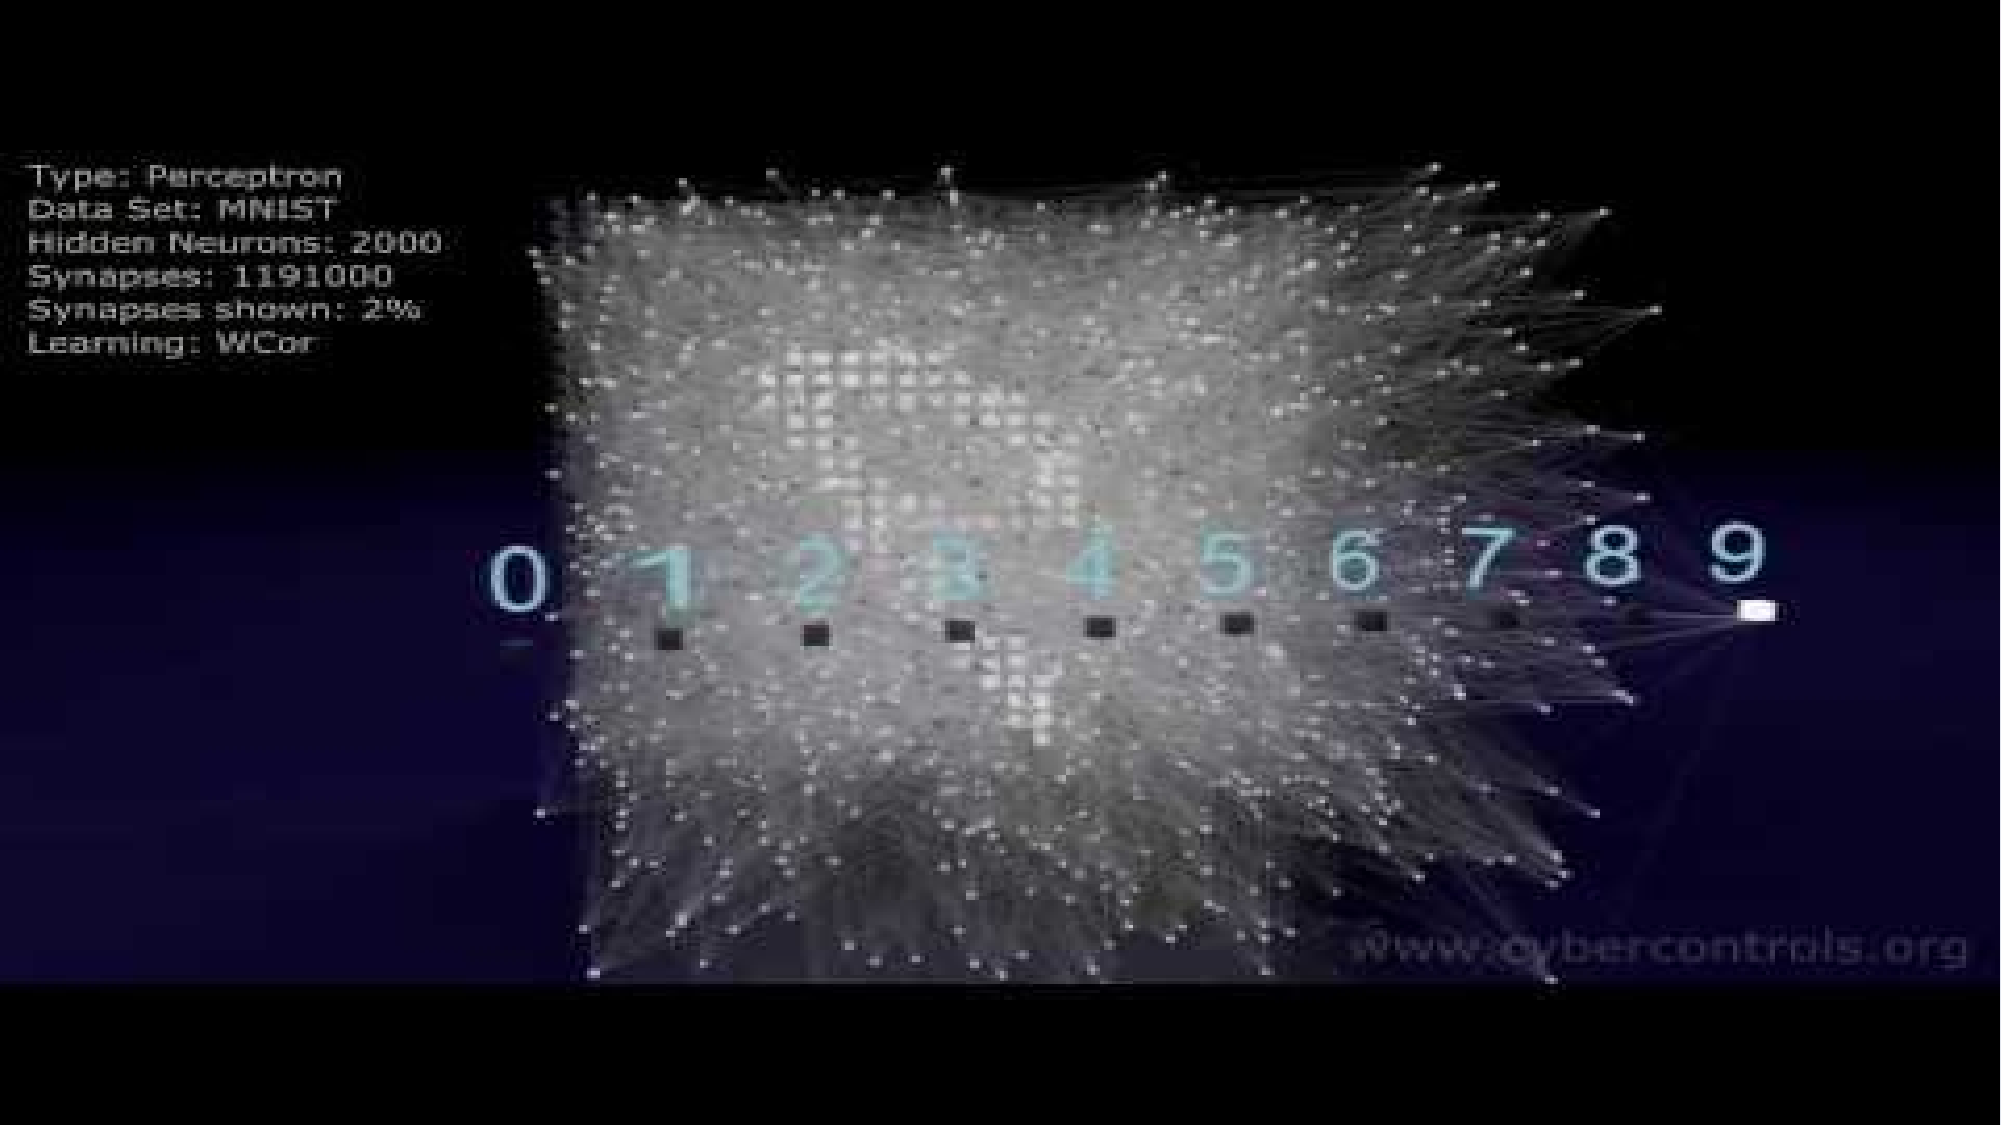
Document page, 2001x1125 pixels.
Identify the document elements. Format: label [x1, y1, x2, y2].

text_box [0, 0, 2000, 1125]
